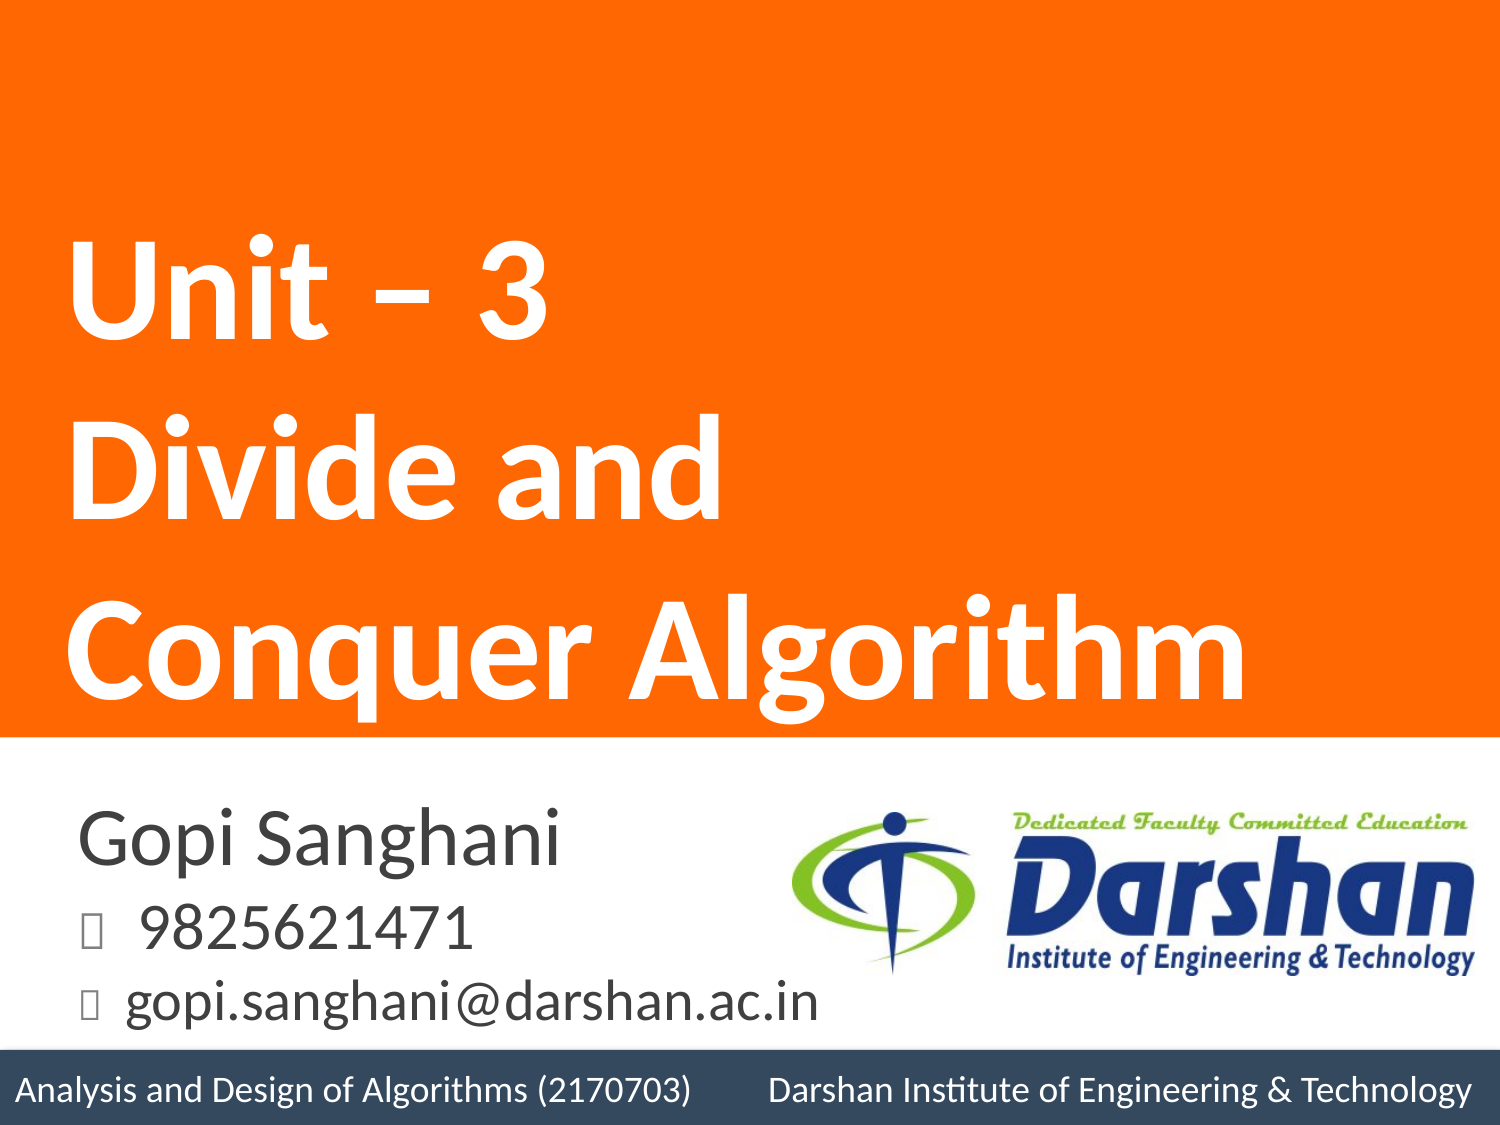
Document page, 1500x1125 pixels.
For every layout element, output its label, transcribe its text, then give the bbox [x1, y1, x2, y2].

title Unit – 3 Divide and Conquer Algorithm [50, 37, 1275, 738]
subtitle Gopi Sanghani  9825621471  gopi.sanghani@darshan.ac.in [62, 774, 1400, 1047]
text_box Analysis and Design of Algorithms (2170703) Darshan Institute of Engineering & Technology [0, 1049, 1500, 1125]
picture [792, 812, 1476, 976]
text_box [0, 0, 1500, 739]
